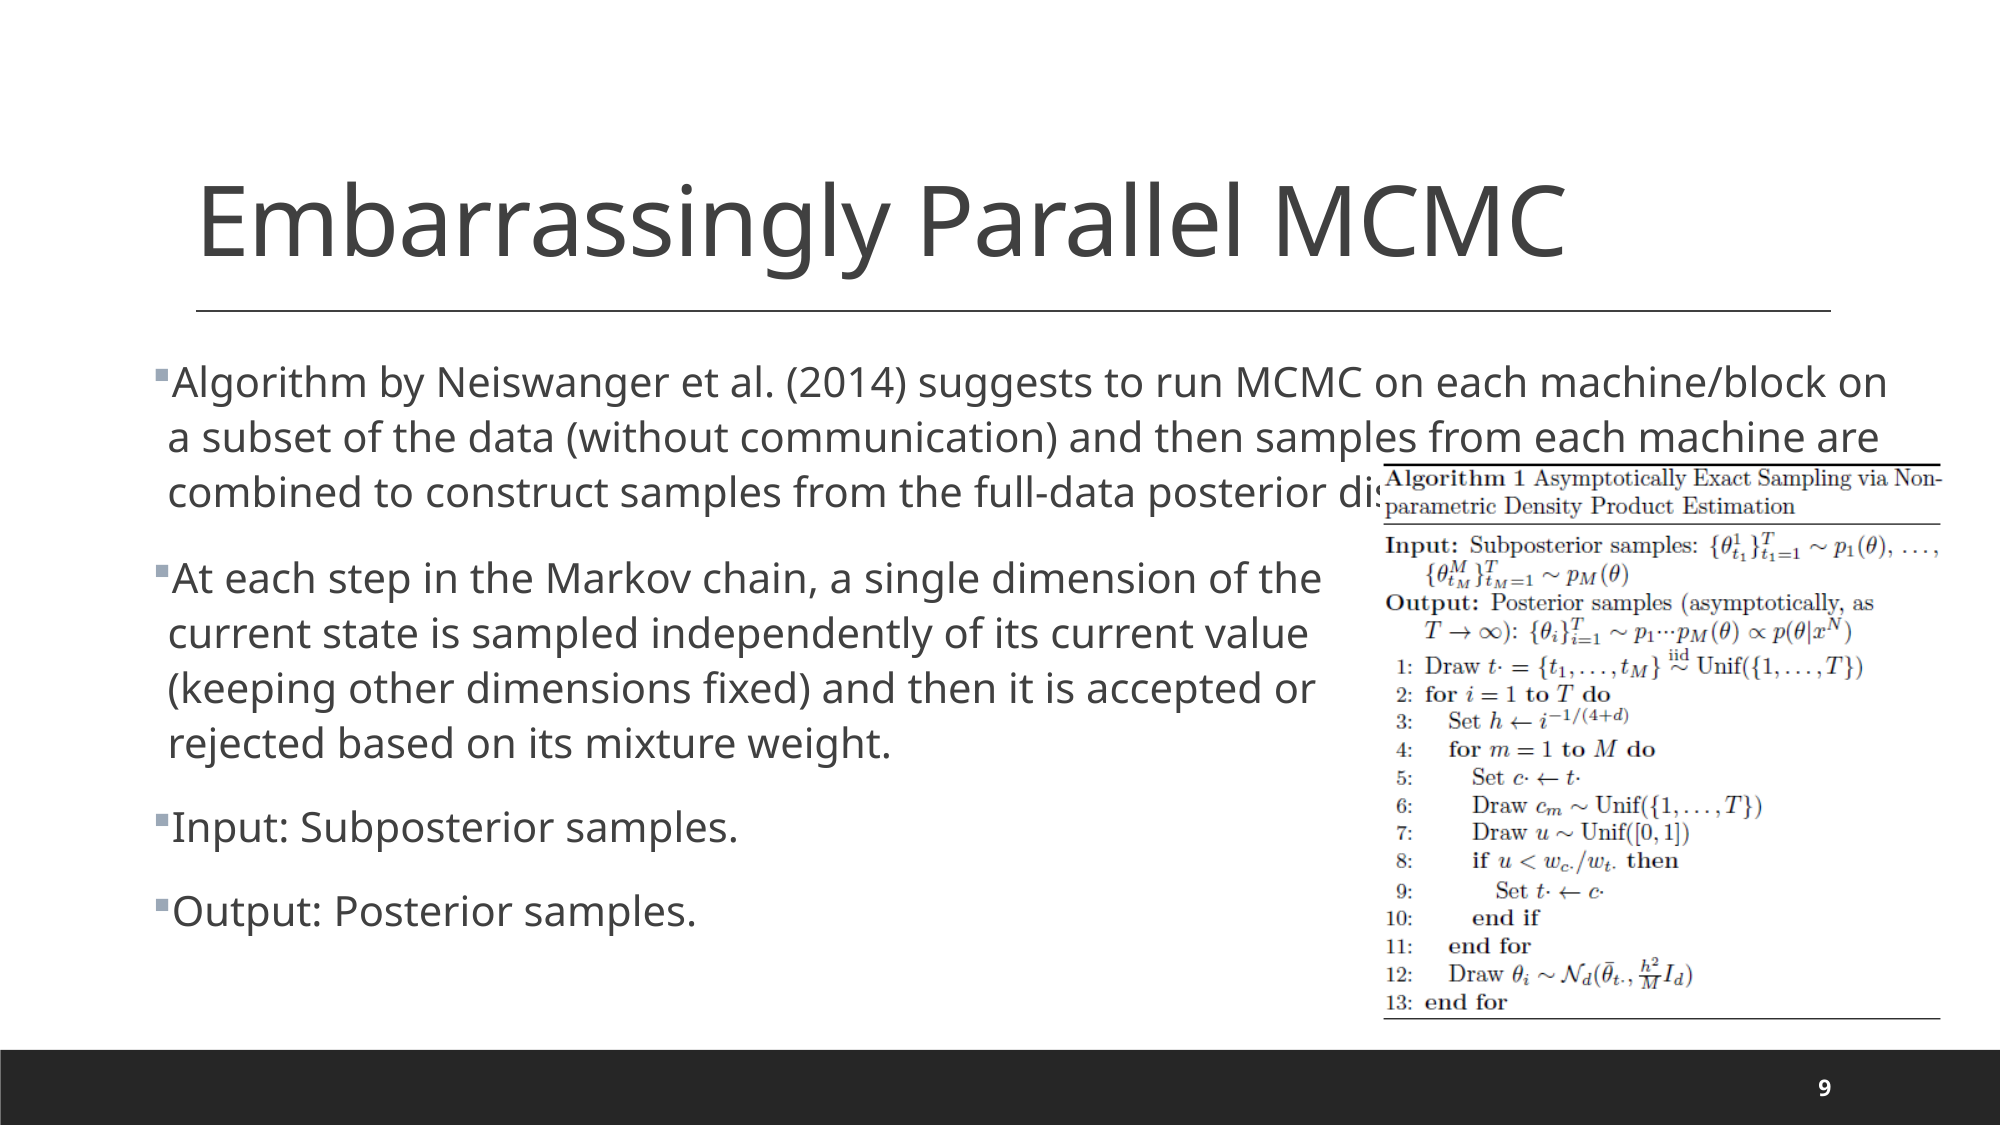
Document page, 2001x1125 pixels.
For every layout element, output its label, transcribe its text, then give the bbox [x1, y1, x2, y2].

text_box Algorithm by Neiswanger et al. (2014) suggests to run MCMC on each machine/block on a subset of the data (without communication) and then samples from each machine are combined to construct samples from the full-data posterior distribution. [152, 343, 1897, 539]
text_box At each step in the Markov chain, a single dimension of the current state is sampled independently of its current value (keeping other dimensions fixed) and then it is accepted or rejected based on its mixture weight. Input: Subposterior samples. Output: Posterior samples. [152, 539, 1376, 944]
slide_number 9 [1803, 1057, 1932, 1118]
picture [1379, 454, 1959, 1028]
title Embarrassingly Parallel MCMC [180, 47, 1830, 285]
